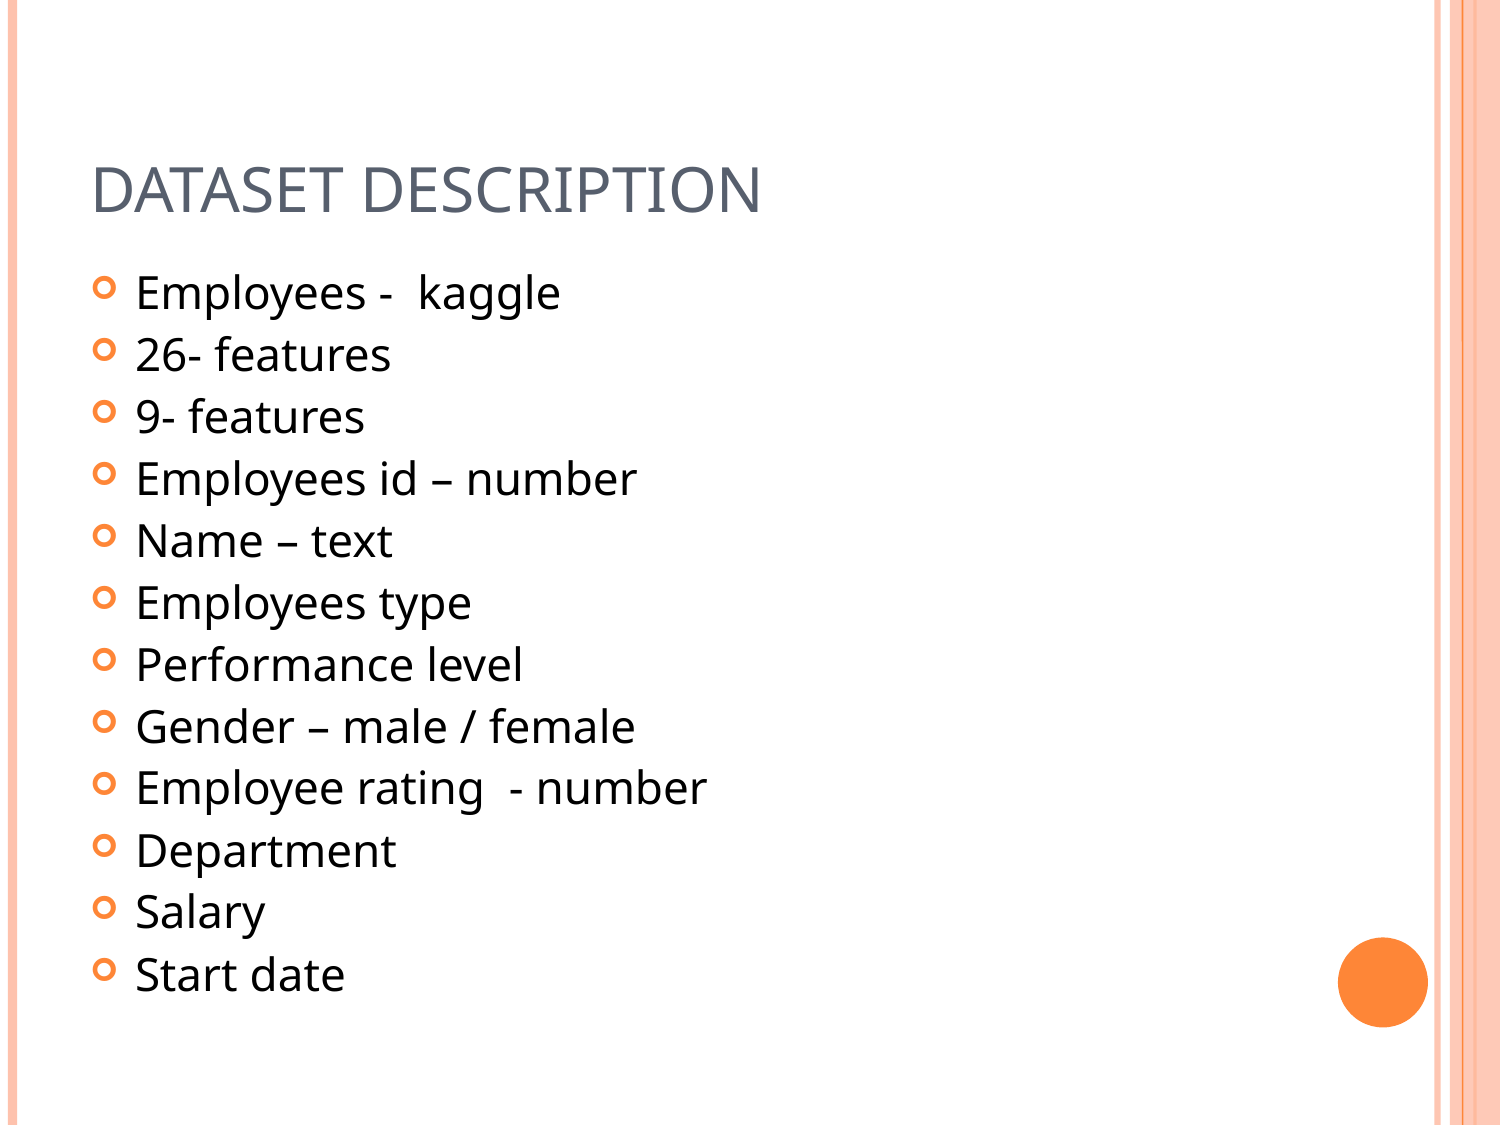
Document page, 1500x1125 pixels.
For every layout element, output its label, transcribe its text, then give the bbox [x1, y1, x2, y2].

title Dataset description [74, 44, 1301, 234]
list Employees - kaggle 26- features 9- features Employees id – number Name – text Employees type Performance level Gender – male / female Employee rating - number Department Salary Start date [74, 261, 1301, 1063]
